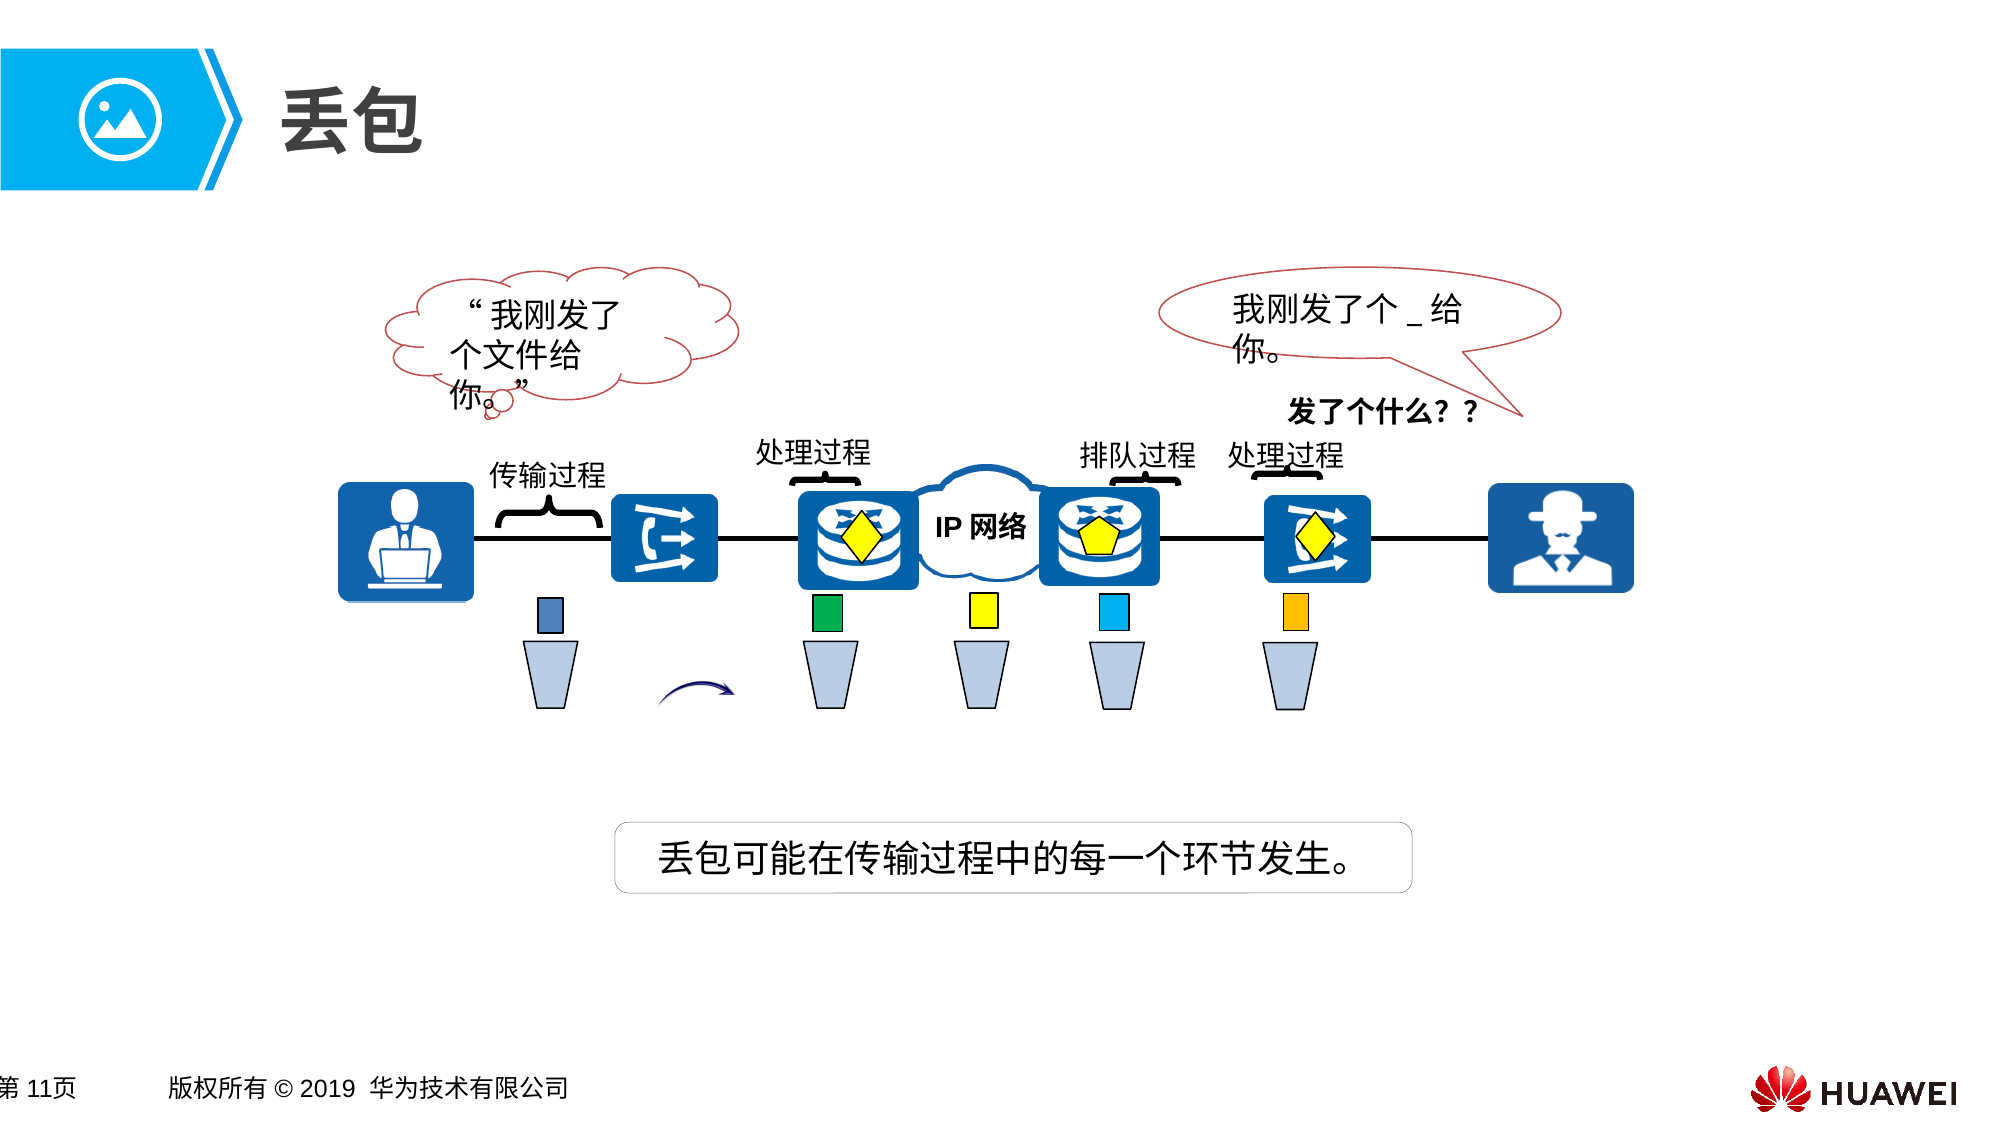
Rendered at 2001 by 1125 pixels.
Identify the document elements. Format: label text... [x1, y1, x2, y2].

text_box 处理过程 [1212, 429, 1408, 480]
picture [798, 491, 919, 590]
picture [611, 494, 718, 582]
picture [337, 482, 474, 603]
text_box 处理过程 [740, 426, 935, 477]
text_box [792, 473, 859, 486]
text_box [892, 464, 1079, 582]
text_box 我刚发了个_给你。 [1159, 267, 1562, 417]
text_box 发了个什么？？ [1270, 385, 1511, 437]
text_box [1099, 594, 1130, 631]
text_box [1253, 467, 1321, 480]
text_box [1089, 642, 1145, 710]
text_box “我刚发了个文件给你。” [385, 267, 739, 420]
text_box [498, 501, 600, 528]
picture [1751, 1066, 1956, 1112]
text_box 排队过程 [1064, 429, 1212, 480]
picture [654, 657, 737, 740]
text_box [954, 641, 1009, 709]
picture [1488, 483, 1634, 594]
picture [1263, 495, 1371, 583]
text_box [523, 641, 578, 709]
picture [1039, 487, 1160, 586]
text_box [538, 597, 563, 634]
text_box 传输过程 [474, 450, 622, 501]
text_box [803, 641, 858, 709]
text_box 丢包可能在传输过程中的每一个环节发生。 [614, 822, 1413, 894]
text_box [1112, 473, 1179, 486]
text_box [813, 598, 843, 632]
text_box [1263, 642, 1318, 710]
title 丢包 [261, 67, 1875, 173]
text_box [969, 592, 998, 629]
text_box [1283, 593, 1309, 631]
